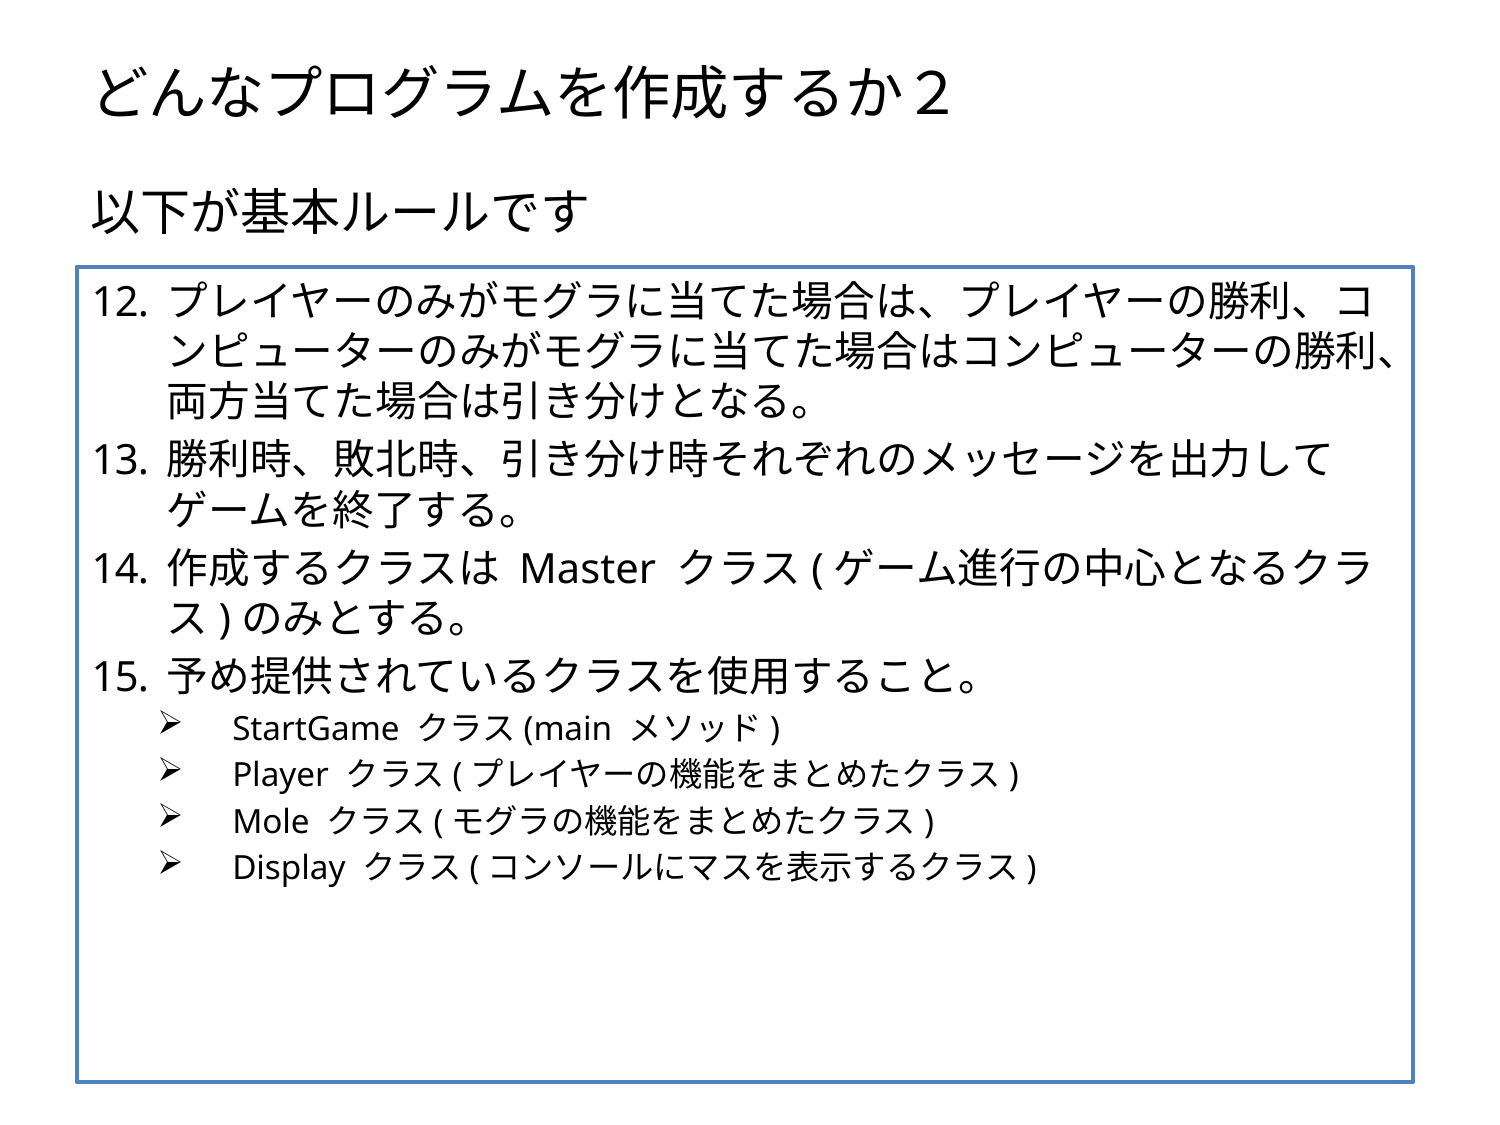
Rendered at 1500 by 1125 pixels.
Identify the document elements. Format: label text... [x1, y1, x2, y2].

list 以下が基本ルールです [75, 172, 1412, 256]
text_box プレイヤーのみがモグラに当てた場合は、プレイヤーの勝利、コンピューターのみがモグラに当てた場合はコンピューターの勝利、両方当てた場合は引き分けとなる。 勝利時、敗北時、引き分け時それぞれのメッセージを出力してゲームを終了する。 作成するクラスは Master クラス(ゲーム進行の中心となるクラス)のみとする。 予め提供されているクラスを使用すること。 StartGame クラス(main メソッド) Player クラス(プレイヤーの機能をまとめたクラス) Mole クラス(モグラの機能をまとめたクラス) Display クラス(コンソールにマスを表示するクラス) [75, 265, 1415, 1084]
title どんなプログラムを作成するか２ [75, 45, 1022, 138]
